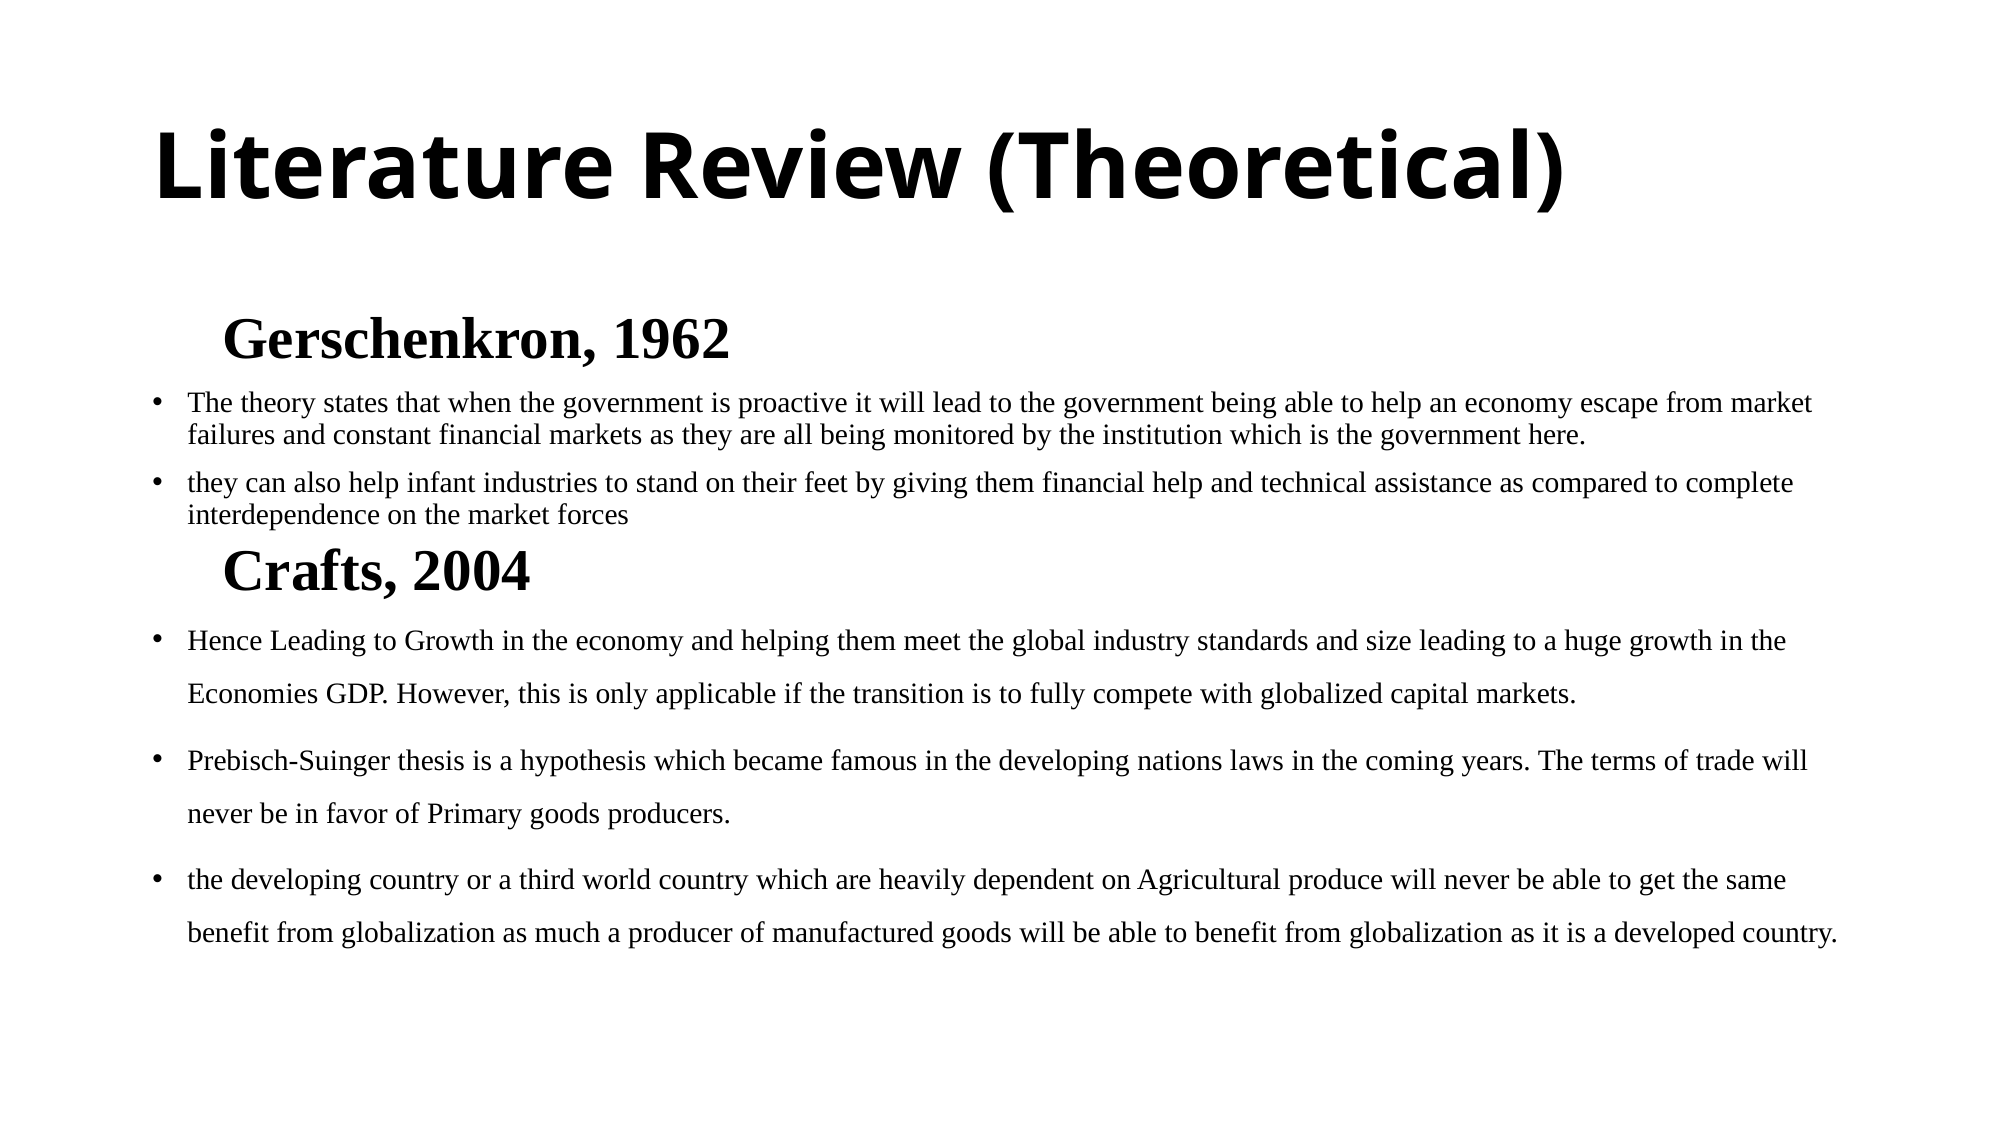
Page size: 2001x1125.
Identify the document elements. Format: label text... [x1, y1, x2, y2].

title Literature Review (Theoretical) [137, 59, 1863, 278]
list Gerschenkron, 1962 The theory states that when the government is proactive it will lead to the government being able to help an economy escape from market failures and constant financial markets as they are all being monitored by the institution which is the government here. they can also help infant industries to stand on their feet by giving them financial help and technical assistance as compared to complete interdependence on the market forces Crafts, 2004 Hence Leading to Growth in the economy and helping them meet the global industry standards and size leading to a huge growth in the Economies GDP. However, this is only applicable if the transition is to fully compete with globalized capital markets. Prebisch-Suinger thesis is a hypothesis which became famous in the developing nations laws in the coming years. The terms of trade will never be in favor of Primary goods producers. the developing country or a third world country which are heavily dependent on Agricultural produce will never be able to get the same benefit from globalization as much a producer of manufactured goods will be able to benefit from globalization as it is a developed country. [137, 299, 1863, 1014]
